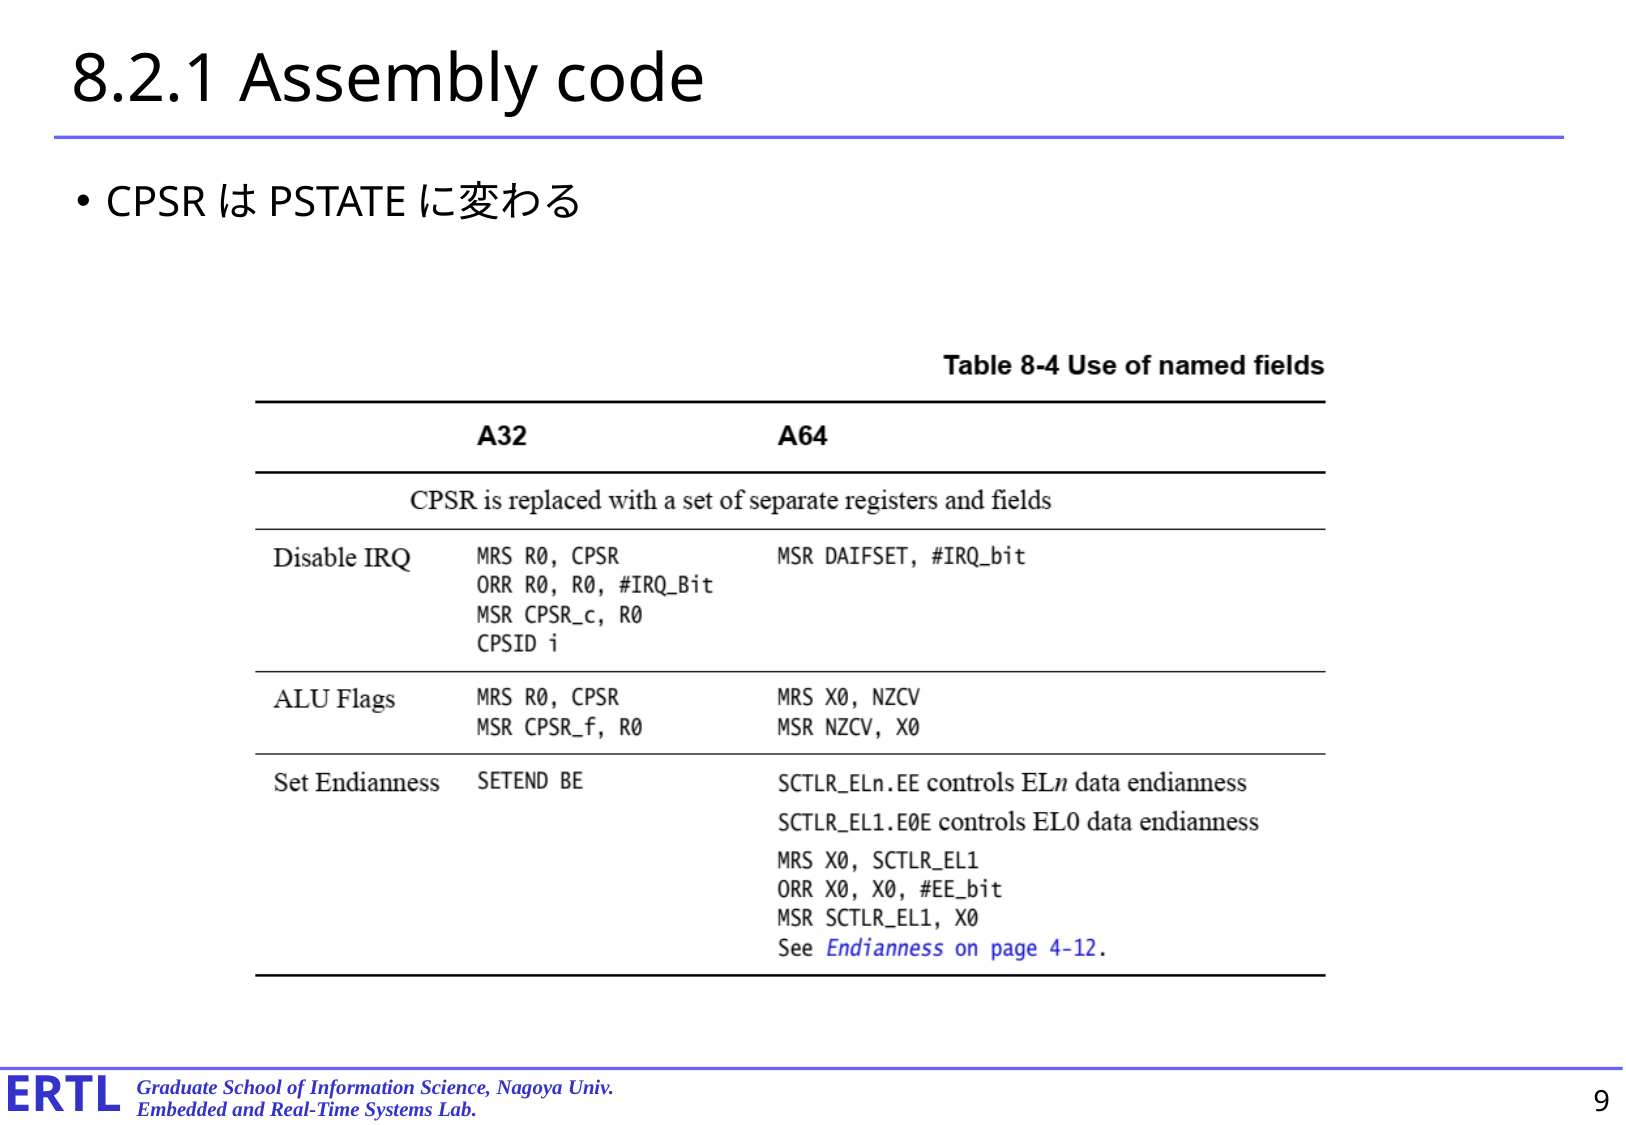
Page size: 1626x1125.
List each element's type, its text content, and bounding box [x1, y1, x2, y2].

list CPSRはPSTATEに変わる [60, 167, 1560, 1039]
title 8.2.1 Assembly code [56, 37, 1504, 113]
picture [228, 341, 1332, 986]
slide_number 9 [1286, 1074, 1625, 1125]
